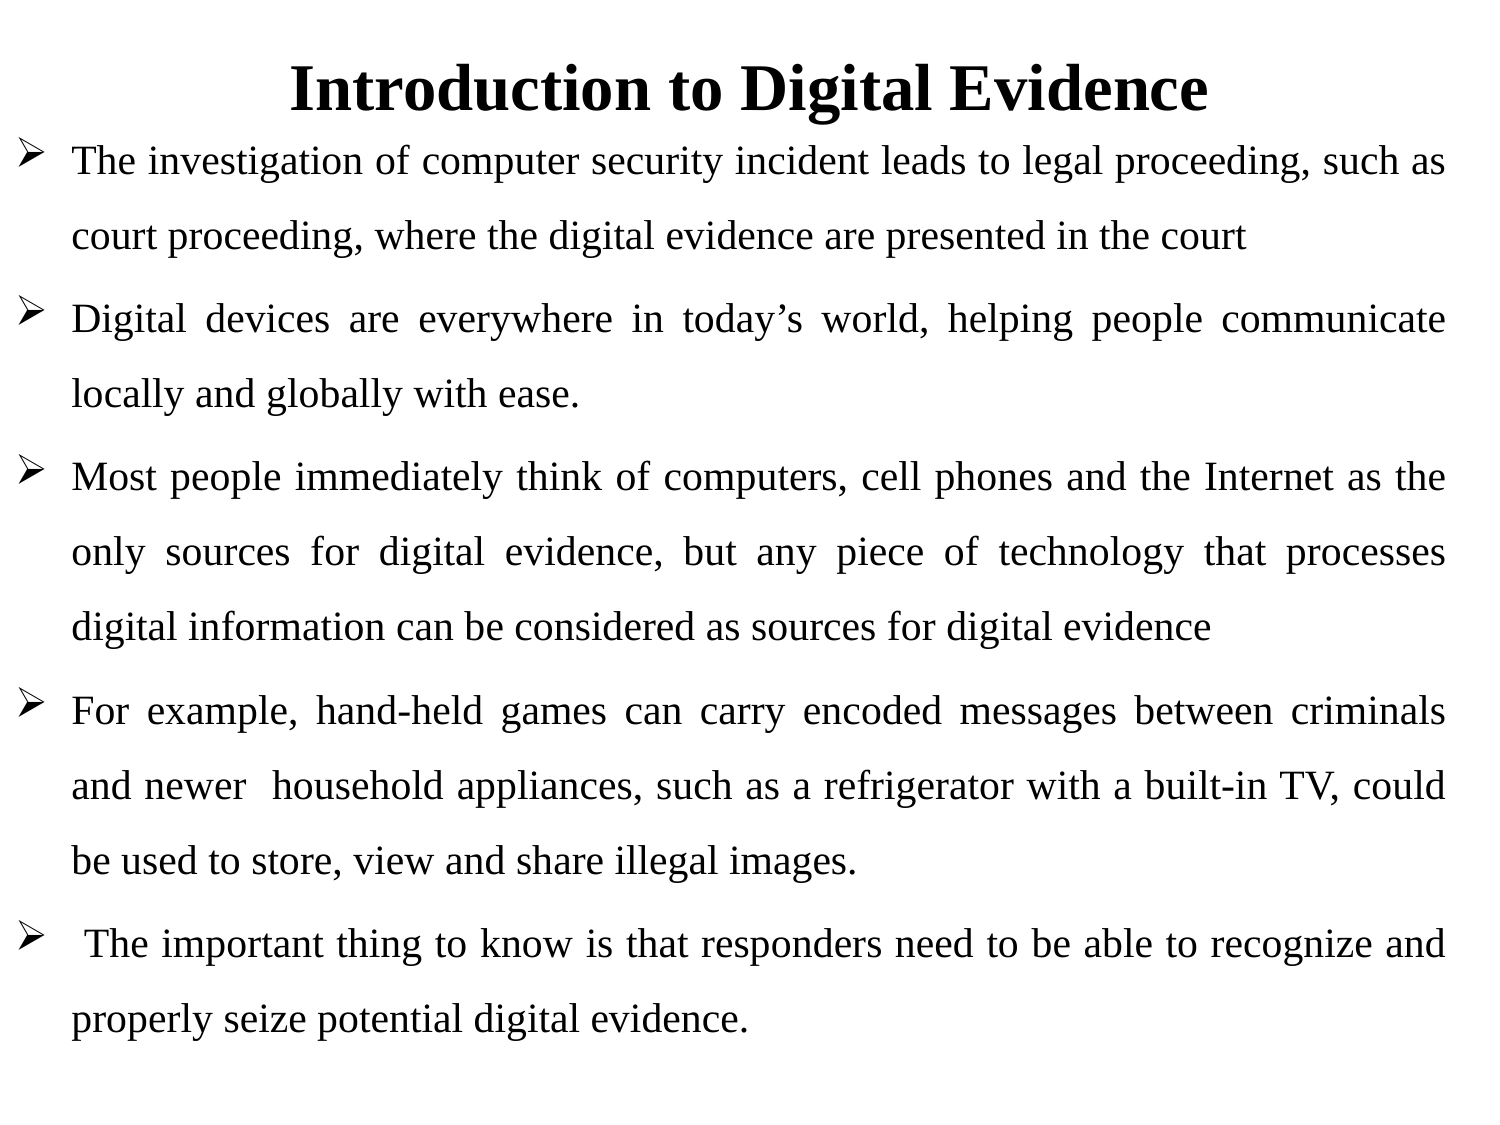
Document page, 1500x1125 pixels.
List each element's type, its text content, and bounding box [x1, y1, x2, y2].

list The investigation of computer security incident leads to legal proceeding, such as court proceeding, where the digital evidence are presented in the court Digital devices are everywhere in today’s world, helping people communicate locally and globally with ease. Most people immediately think of computers, cell phones and the Internet as the only sources for digital evidence, but any piece of technology that processes digital information can be considered as sources for digital evidence For example, hand-held games can carry encoded messages between criminals and newer household appliances, such as a refrigerator with a built-in TV, could be used to store, view and share illegal images. The important thing to know is that responders need to be able to recognize and properly seize potential digital evidence. [0, 99, 1463, 1080]
title Introduction to Digital Evidence [0, 0, 1500, 88]
